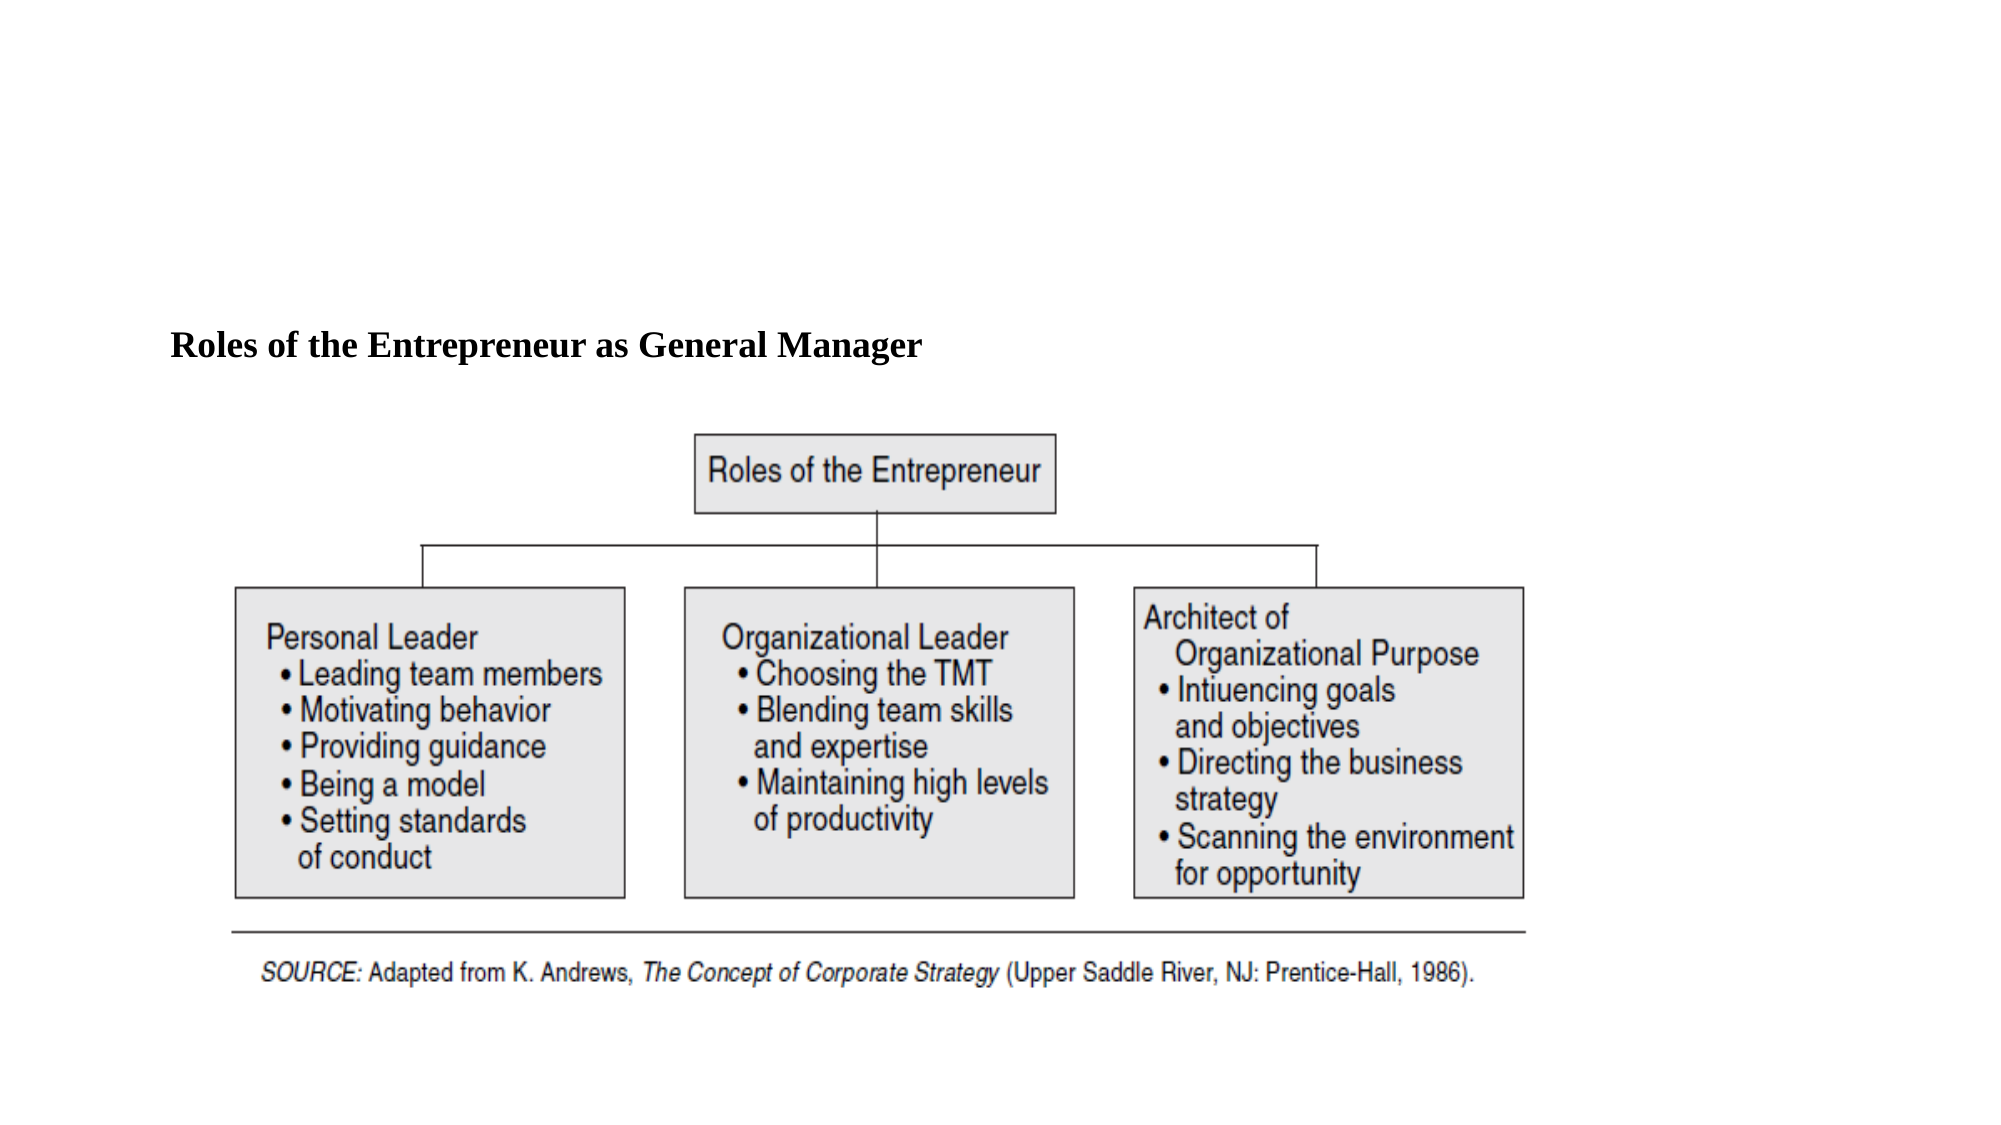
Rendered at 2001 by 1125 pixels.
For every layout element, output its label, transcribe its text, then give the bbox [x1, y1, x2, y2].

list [185, 408, 1563, 992]
text_box Roles of the Entrepreneur as General Manager [155, 312, 1156, 373]
